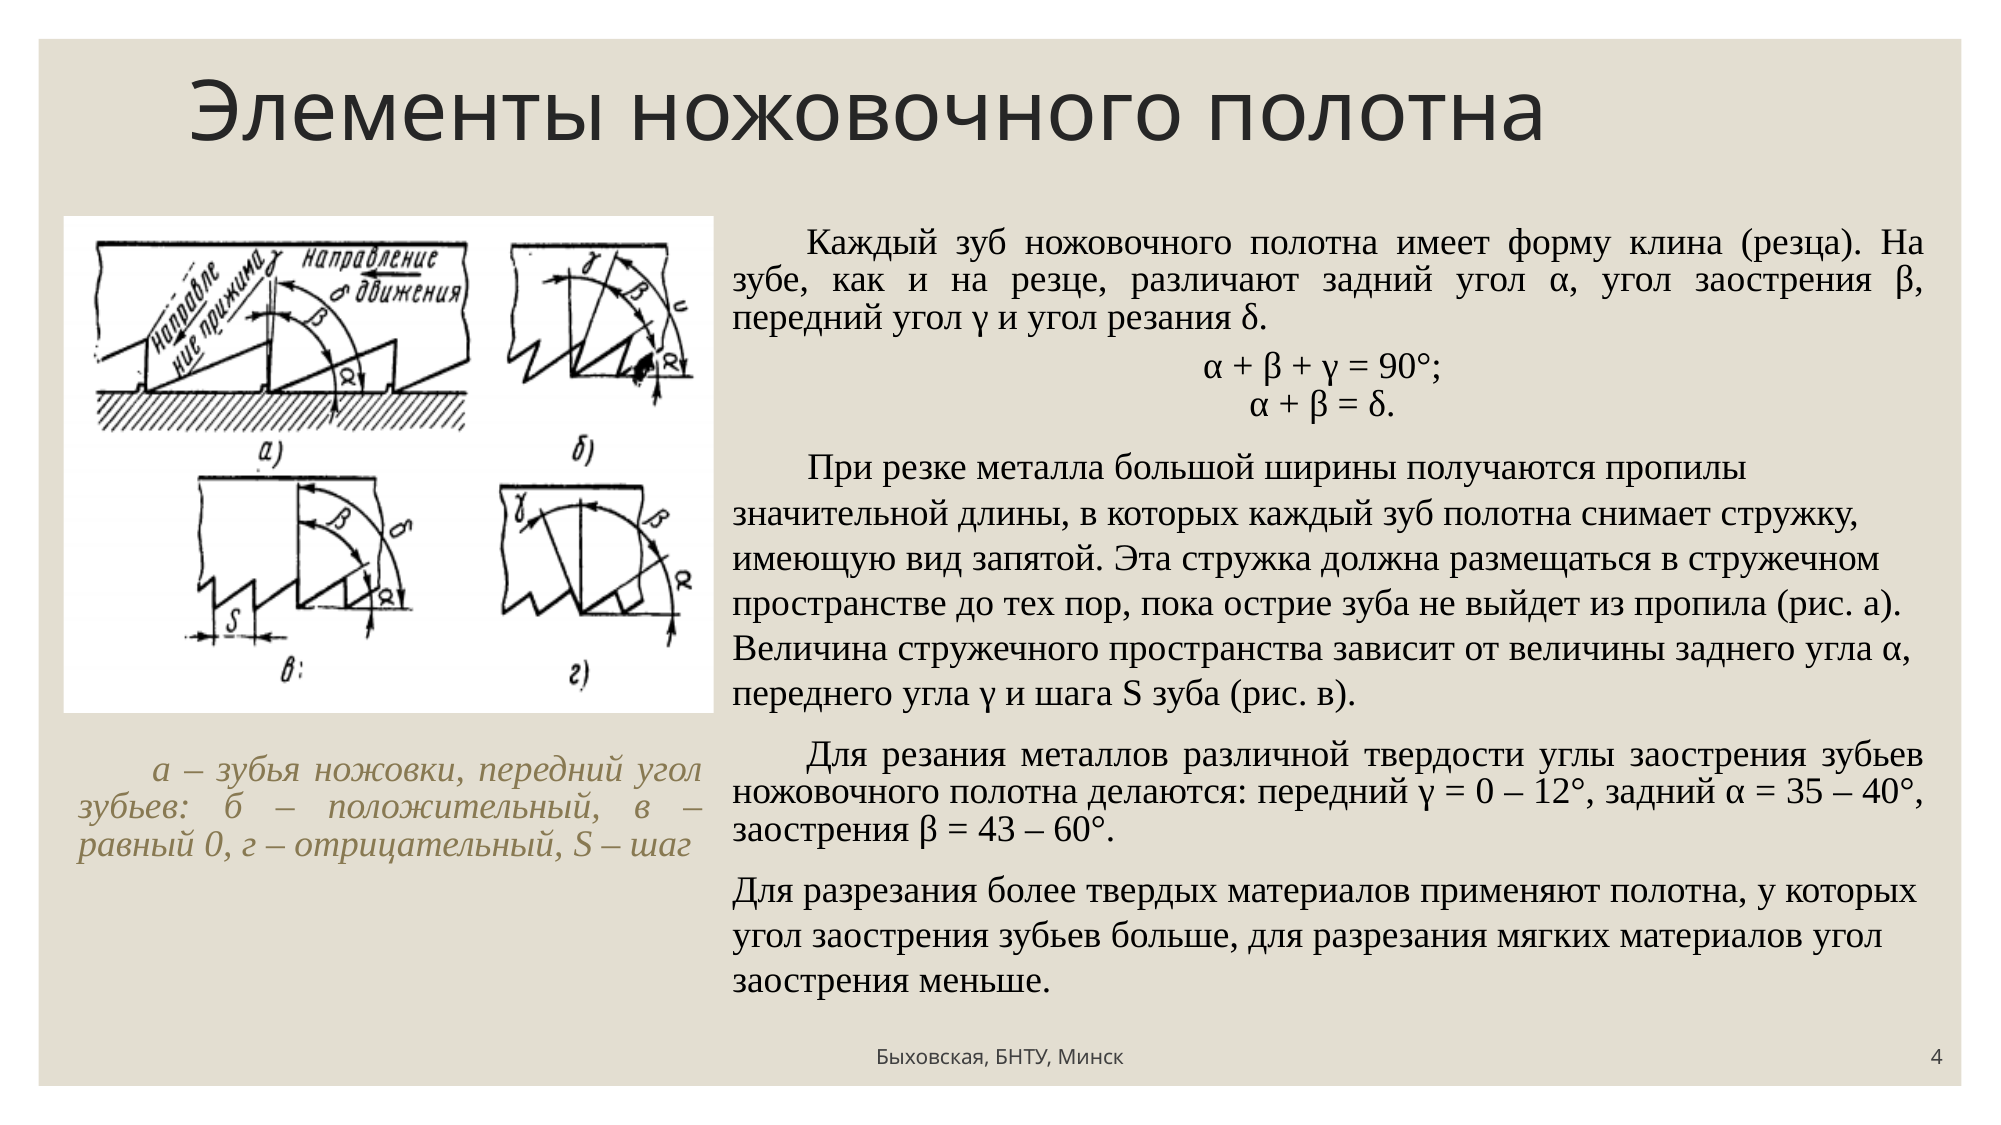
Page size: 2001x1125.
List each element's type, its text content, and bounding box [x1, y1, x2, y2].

title Элементы ножовочного полотна [174, 59, 1825, 166]
text_box При резке металла большой ширины получаются пропилы значительной длины, в которых каждый зуб полотна снимает стружку, имеющую вид запятой. Эта стружка должна размещаться в стружечном пространстве до тех пор, пока острие зуба не выйдет из пропила (рис. а). Величина стружечного пространства зависит от величины заднего угла α, переднего угла γ и шага S зуба (рис. в). [717, 435, 1958, 720]
text_box Каждый зуб ножовочного полотна имеет форму клина (резца). На зубе, как и на резце, различают задний угол α, угол заострения β, передний угол γ и угол резания δ. [717, 216, 1940, 345]
text_box а – зубья ножовки, передний угол зубьев: б – положительный, в – равный 0, г – отрицательный, S – шаг [63, 743, 717, 872]
text_box Для разрезания более твердых материалов применяют полотна, у которых угол заострения зубьев больше, для разрезания мягких материалов угол заострения меньше. [717, 857, 1940, 1008]
slide_number 4 [1717, 1034, 1958, 1080]
text_box α + β + γ = 90°; α + β = δ. [785, 341, 1786, 431]
picture [63, 216, 714, 713]
text_box Для резания металлов различной твердости углы заострения зубьев ножовочного полотна делаются: передний γ = 0 – 12°, задний α = 35 – 40°, заострения β = 43 – 60°. [717, 729, 1940, 857]
footer Быховская, БНТУ, Минск [572, 1034, 1428, 1080]
